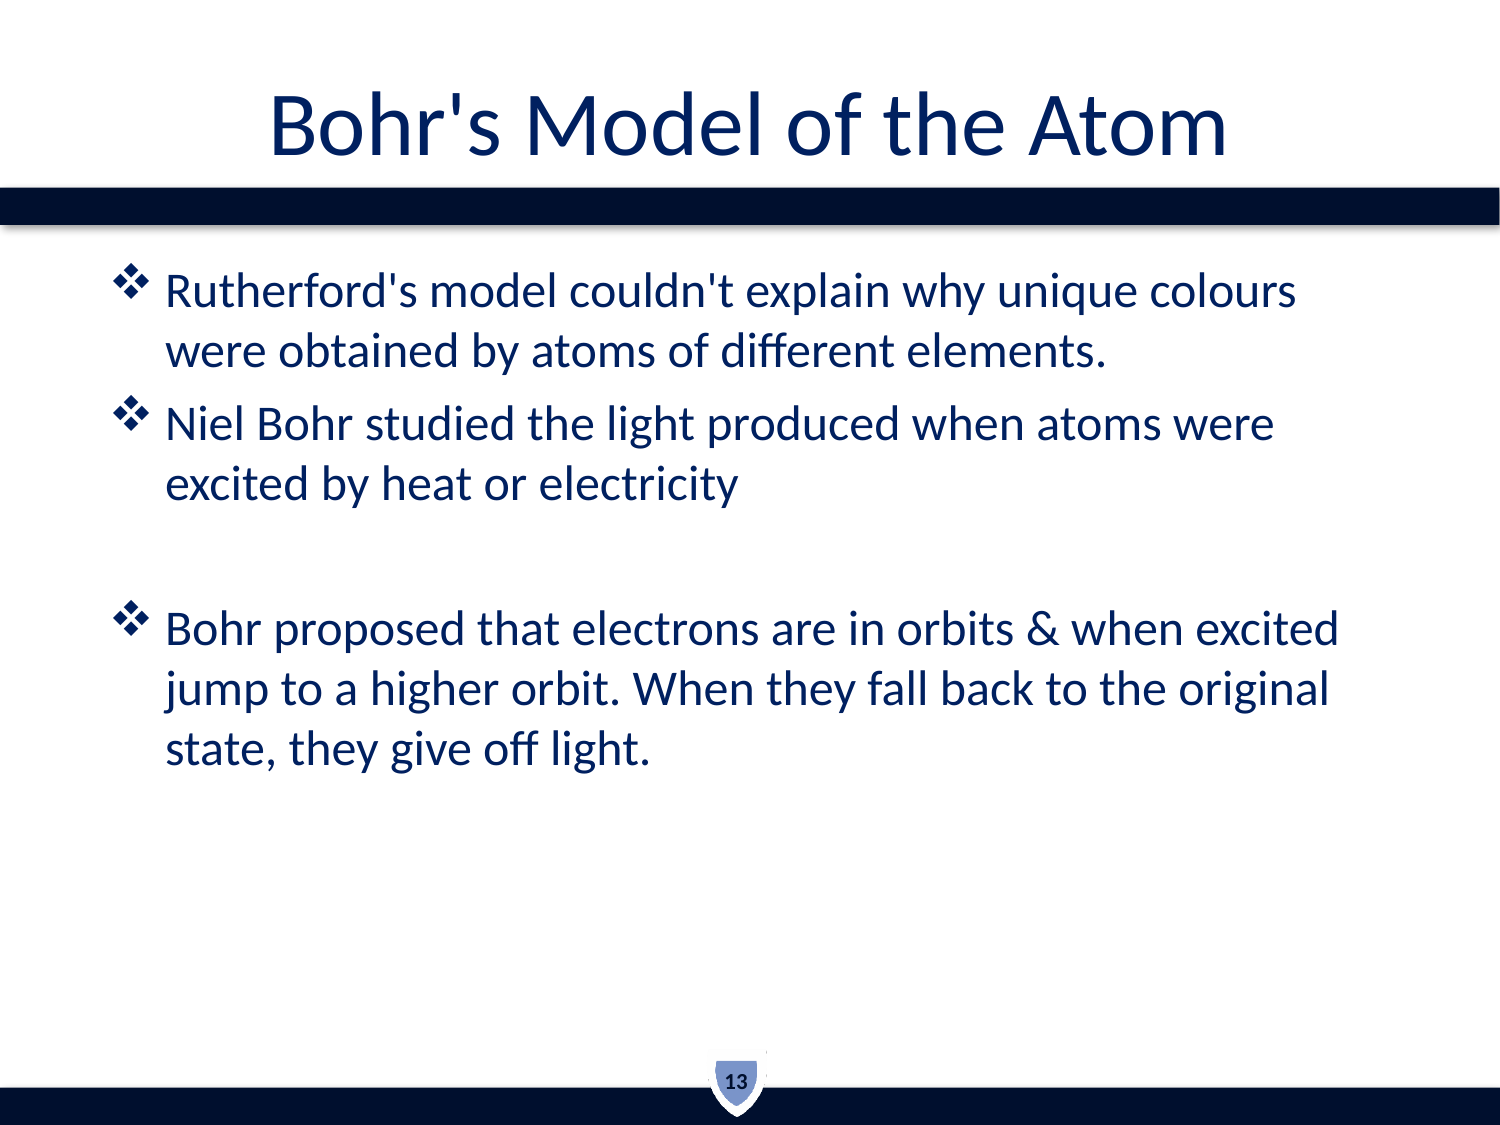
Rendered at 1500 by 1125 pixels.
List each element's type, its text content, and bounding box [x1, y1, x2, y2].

list Rutherford's model couldn't explain why unique colours were obtained by atoms of different elements. Niel Bohr studied the light produced when atoms were excited by heat or electricity Bohr proposed that electrons are in orbits & when excited jump to a higher orbit. When they fall back to the original state, they give off light. [75, 249, 1425, 1061]
picture [706, 1110, 767, 1117]
slide_number 13 [704, 1050, 768, 1110]
title Bohr's Model of the Atom [75, 24, 1425, 213]
